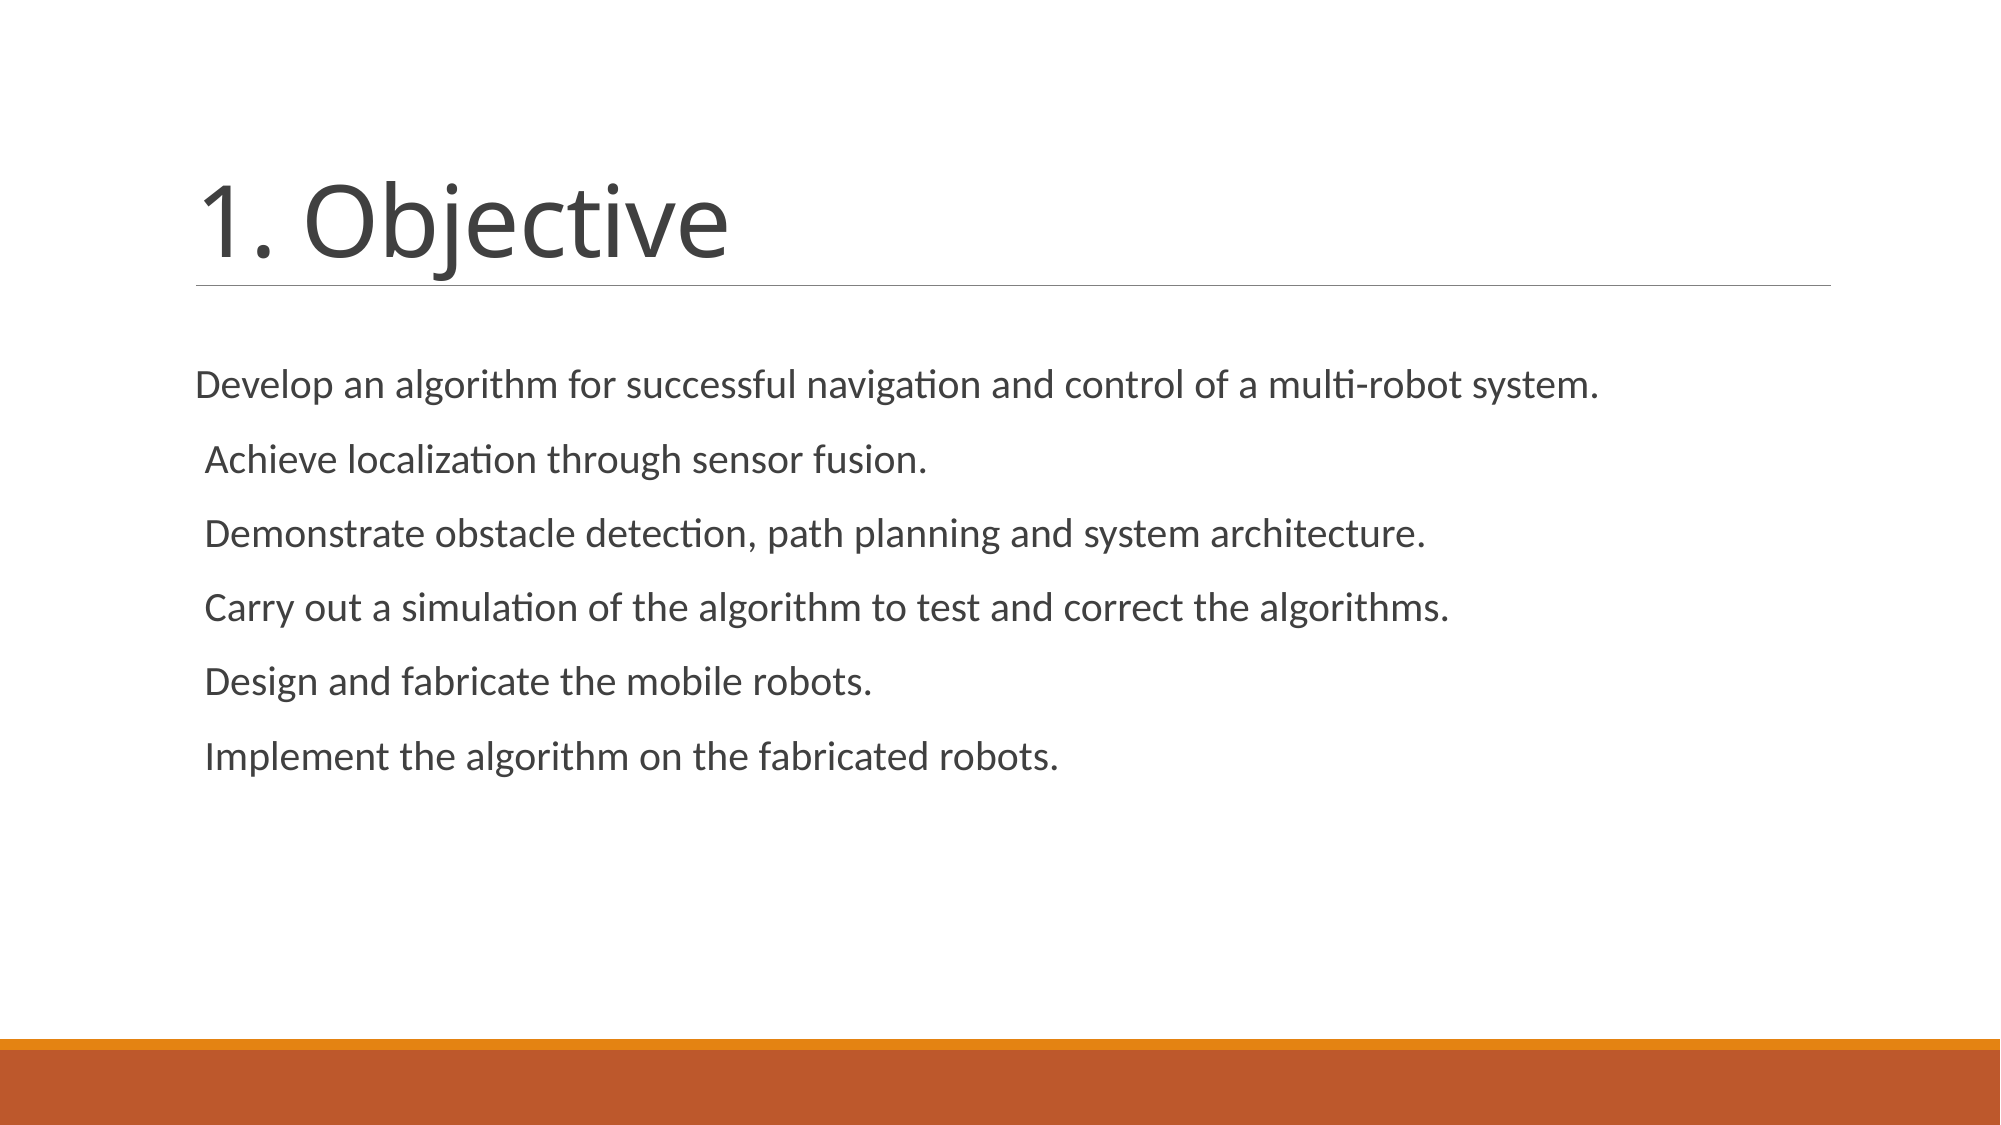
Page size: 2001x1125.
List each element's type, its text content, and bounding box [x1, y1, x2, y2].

list Develop an algorithm for successful navigation and control of a multi-robot system. Achieve localization through sensor fusion. Demonstrate obstacle detection, path planning and system architecture. Carry out a simulation of the algorithm to test and correct the algorithms. Design and fabricate the mobile robots. Implement the algorithm on the fabricated robots. [180, 355, 1830, 1016]
title 1. Objective [180, 47, 1830, 285]
